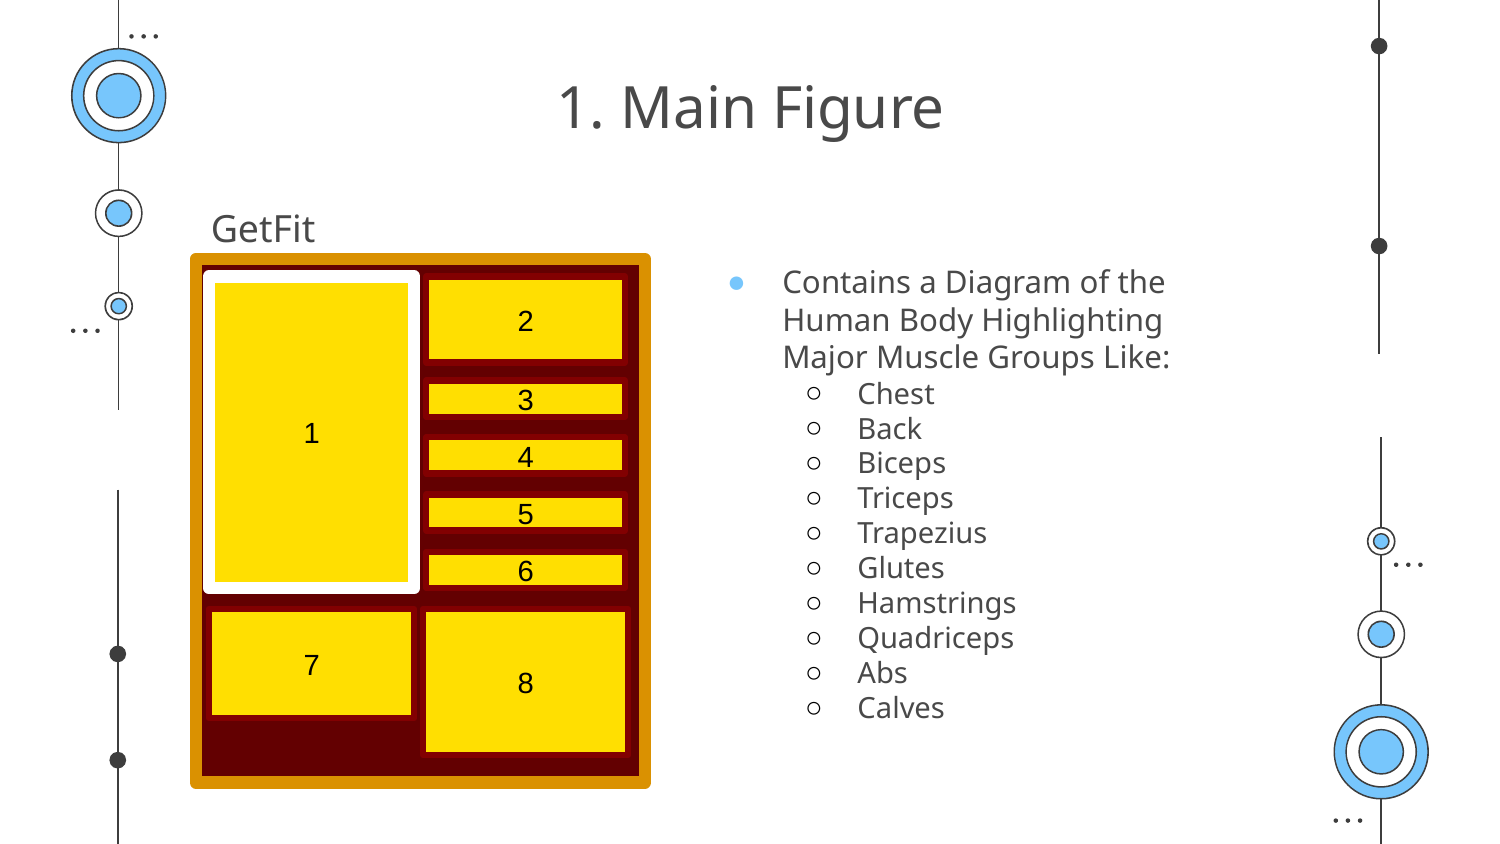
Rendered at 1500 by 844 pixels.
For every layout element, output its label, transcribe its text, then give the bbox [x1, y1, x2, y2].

text_box 7 [208, 608, 415, 719]
text_box 3 [426, 380, 625, 417]
list Contains a Diagram of the Human Body Highlighting Major Muscle Groups Like: Chest Back Biceps Triceps Trapezius Glutes Hamstrings Quadriceps Abs Calves [692, 204, 1201, 783]
text_box 2 [426, 276, 625, 363]
title 1. Main Figure [415, 55, 1086, 150]
text_box 5 [426, 494, 625, 531]
text_box 6 [426, 551, 625, 588]
text_box 4 [426, 437, 625, 474]
text_box 1 [208, 276, 415, 588]
text_box [195, 259, 645, 783]
text_box 8 [423, 608, 629, 755]
text_box GetFit [195, 204, 402, 252]
